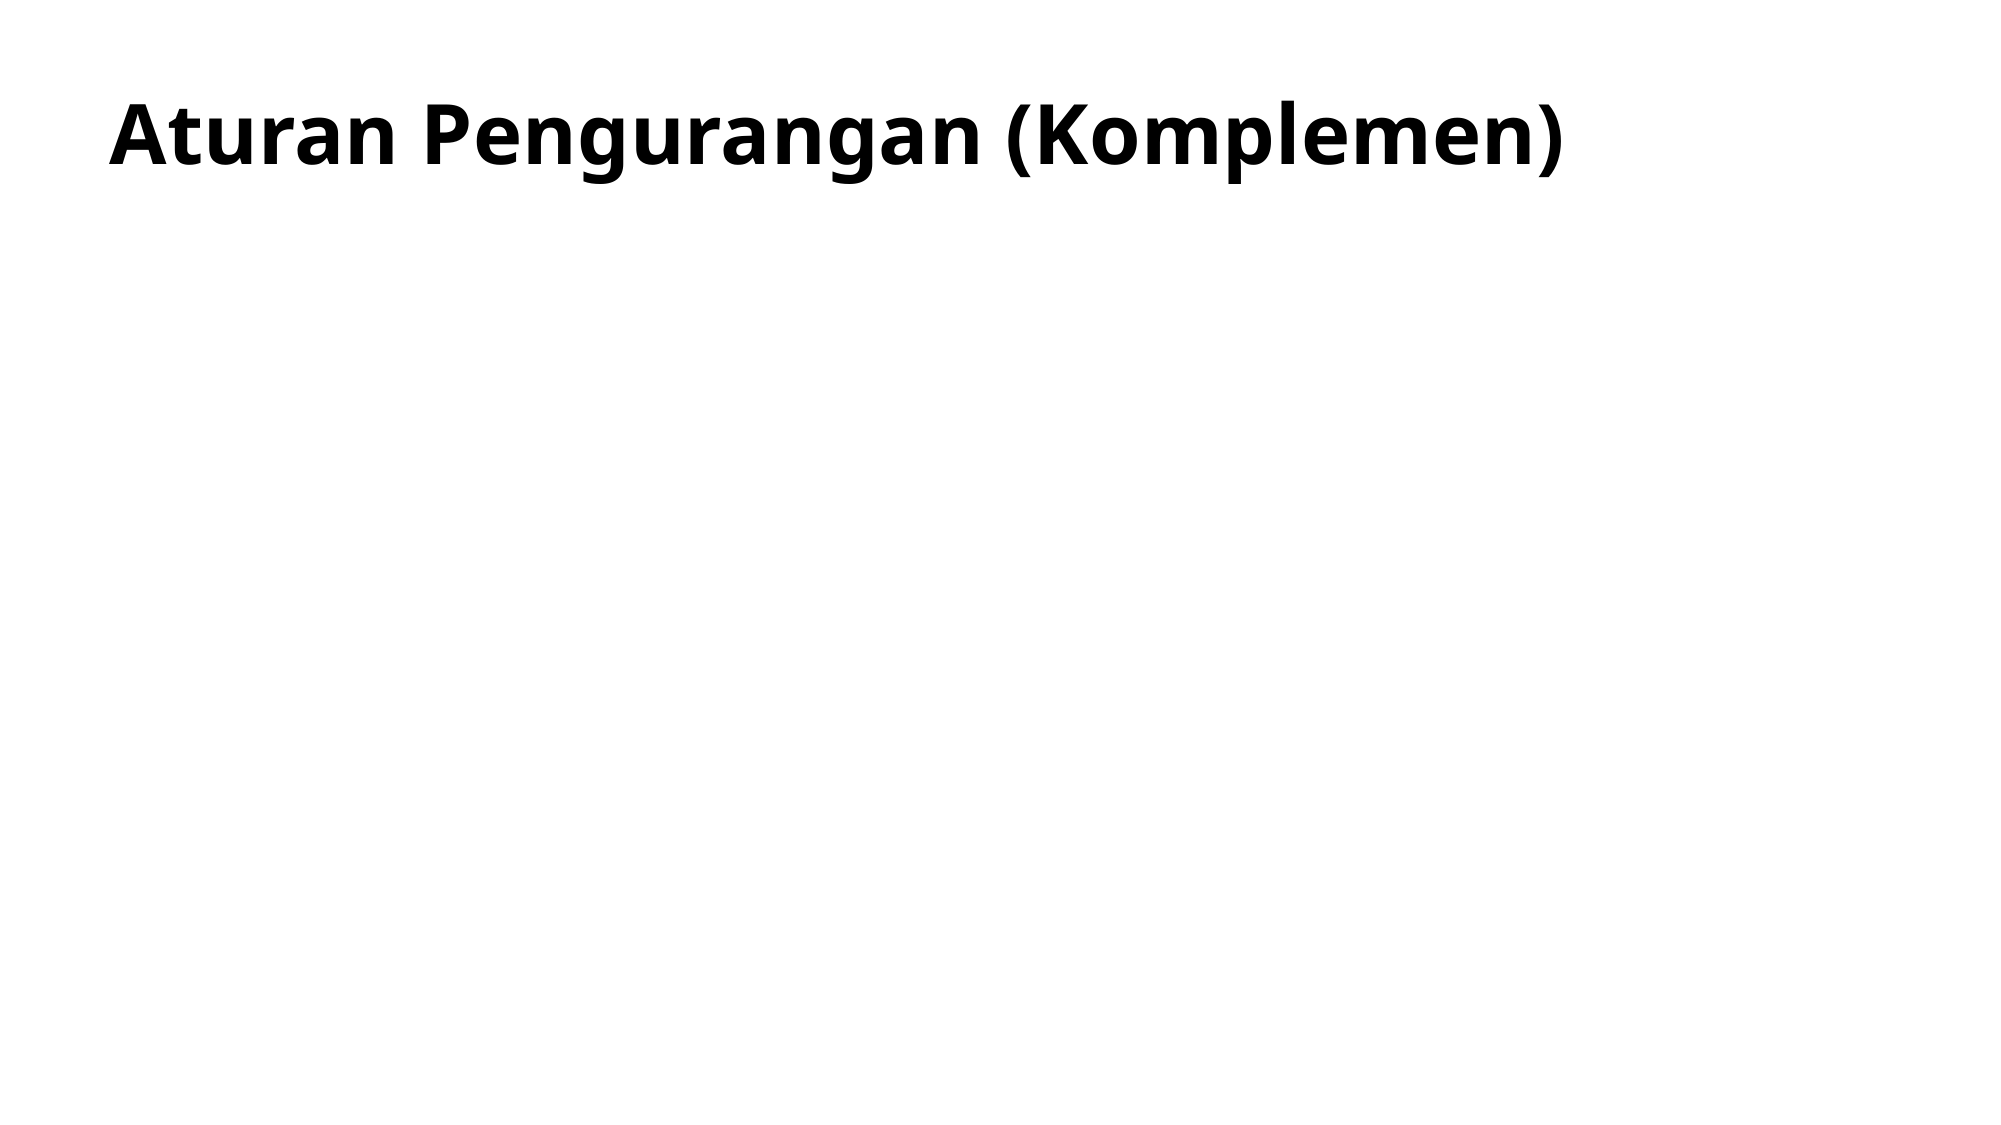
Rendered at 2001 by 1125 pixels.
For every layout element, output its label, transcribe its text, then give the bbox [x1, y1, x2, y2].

title Aturan Pengurangan (Komplemen) [94, 75, 1595, 190]
